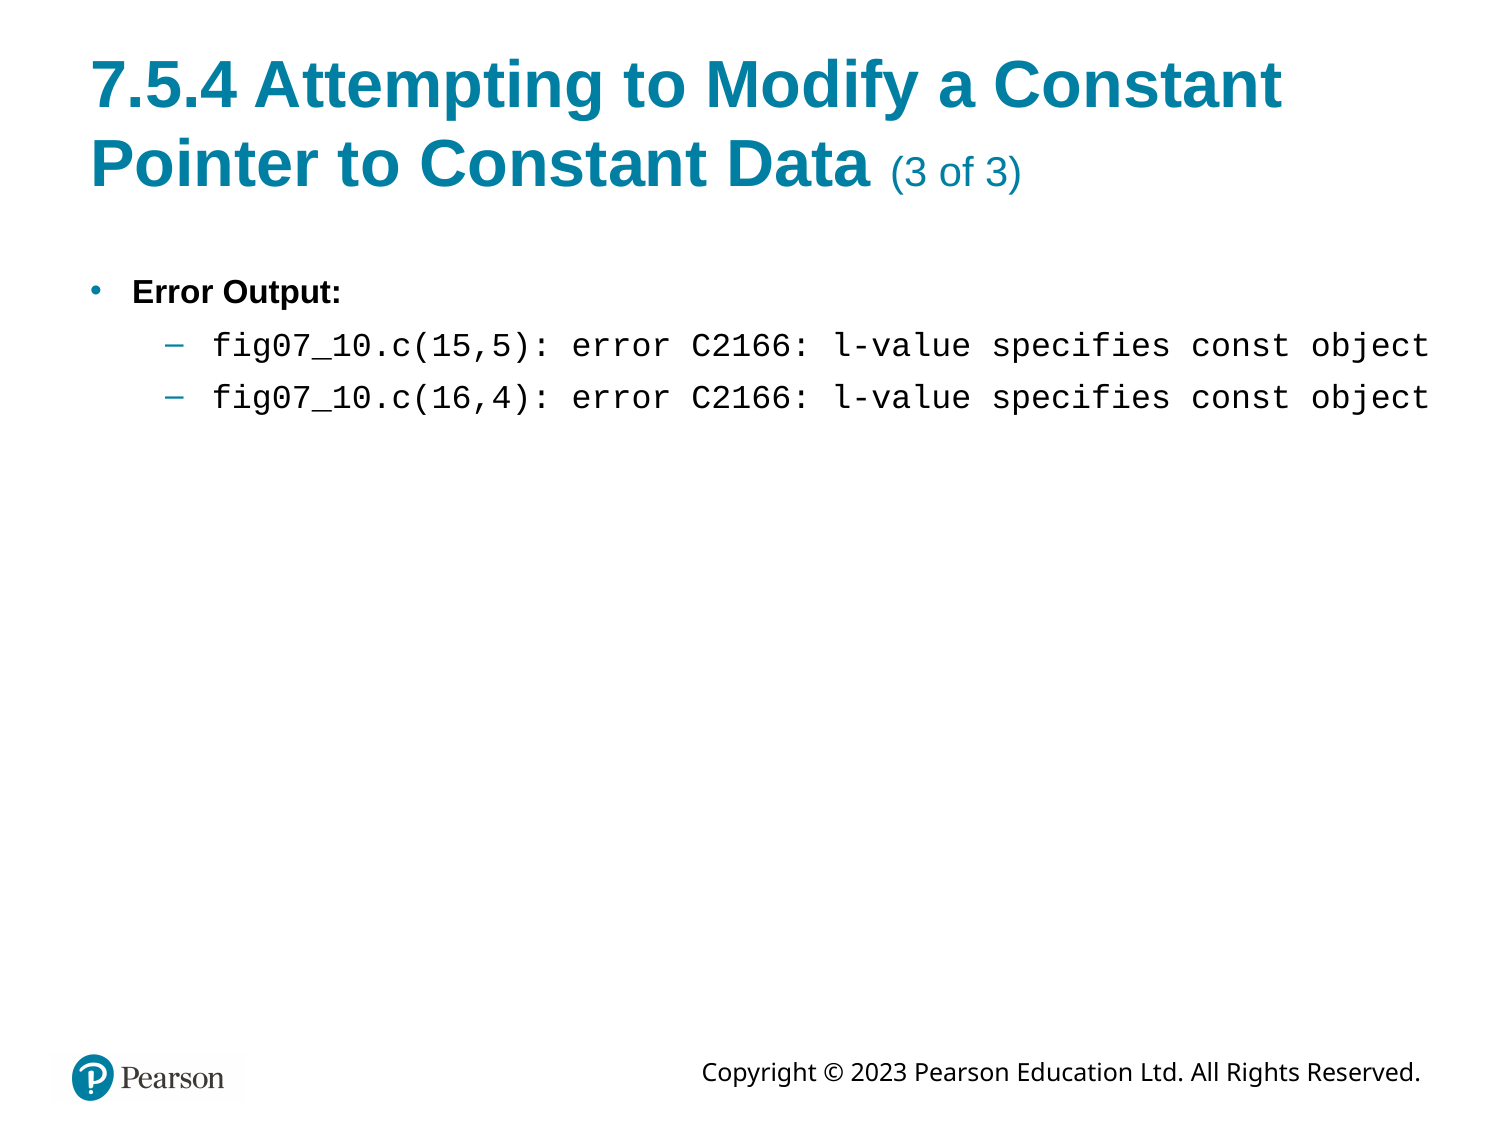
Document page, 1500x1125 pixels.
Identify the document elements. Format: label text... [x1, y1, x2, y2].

list Error Output: fig07_10.c(15,5): error C2166: l-value specifies const object fig07_10.c(16,4): error C2166: l-value specifies const object [75, 255, 1473, 1008]
title 7.5.4 Attempting to Modify a Constant Pointer to Constant Data (3 of 3) [75, 35, 1425, 216]
picture [51, 1053, 245, 1102]
